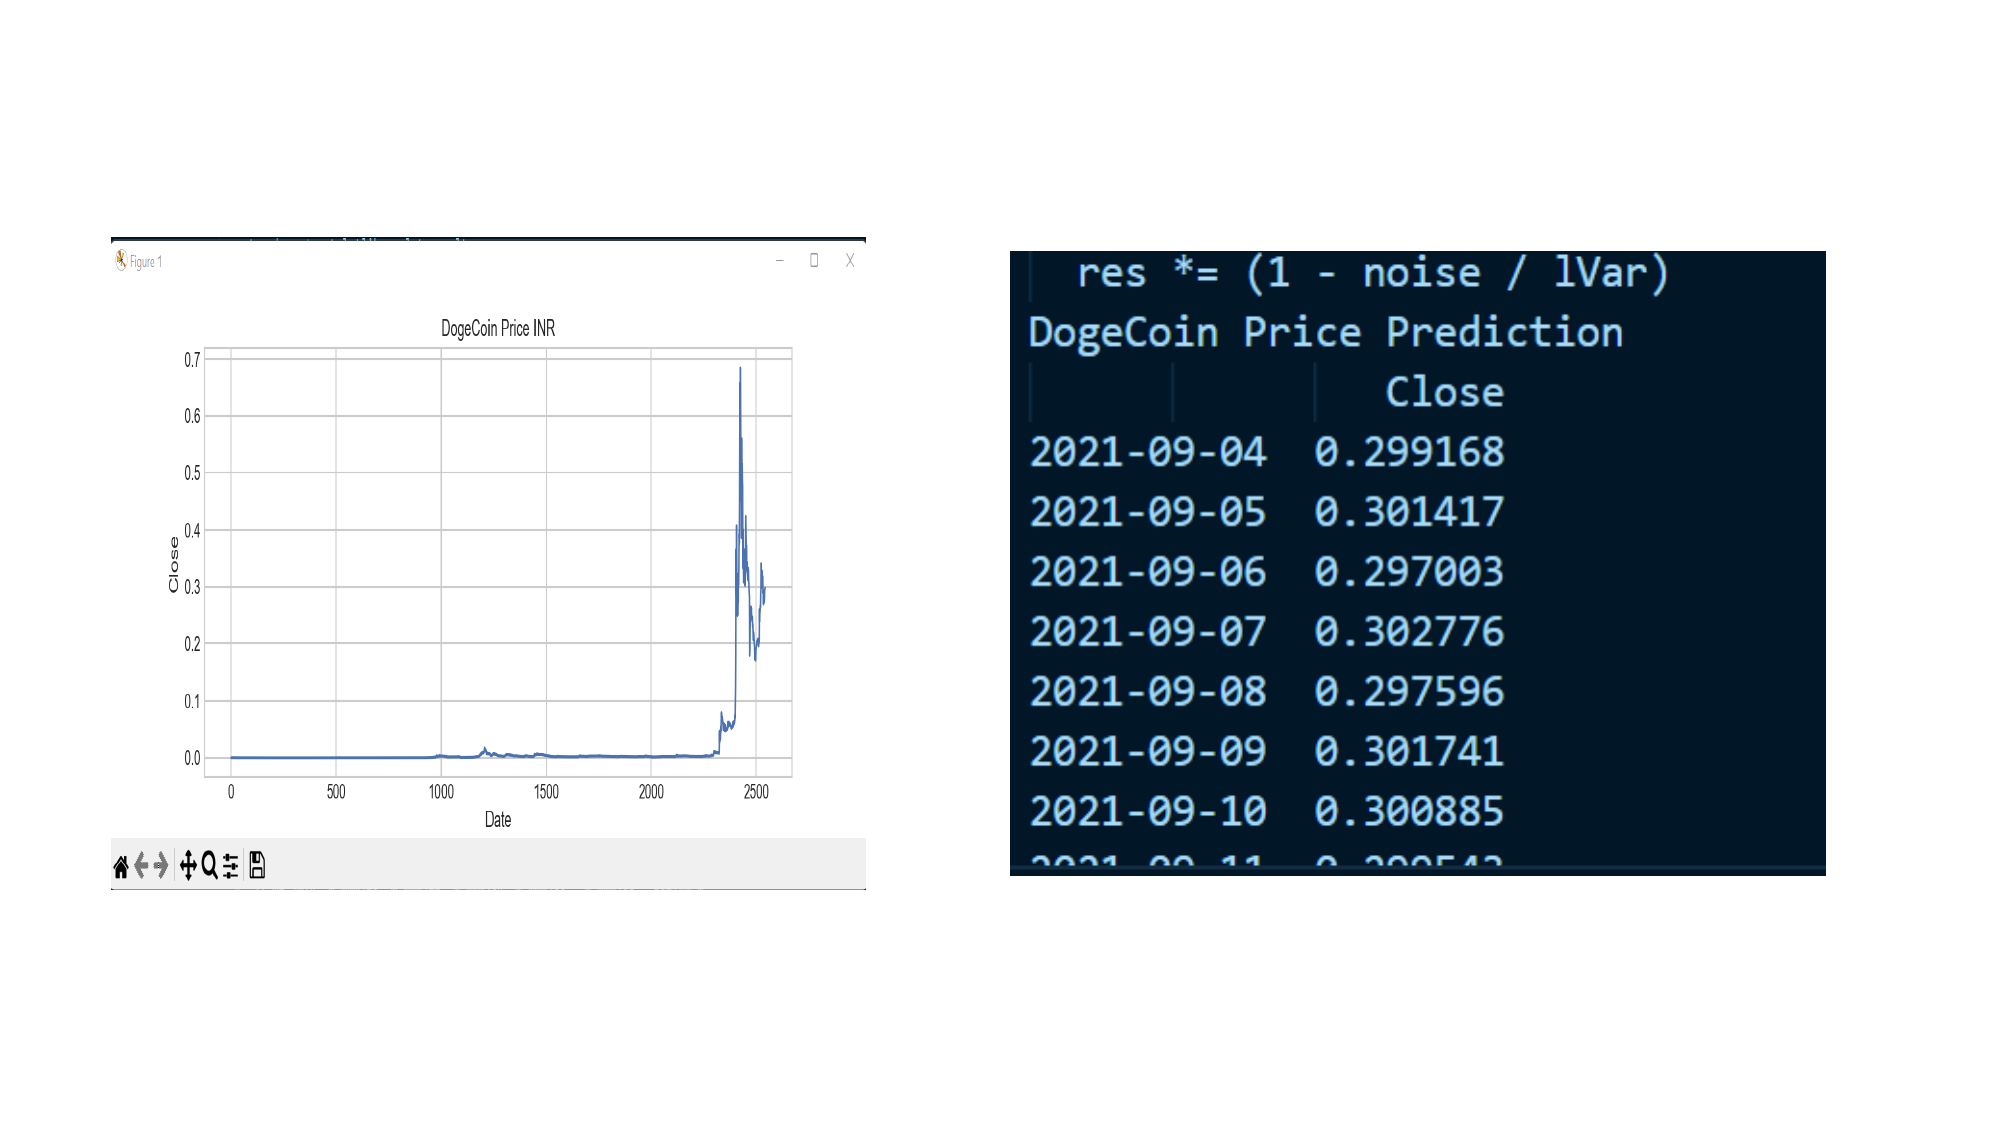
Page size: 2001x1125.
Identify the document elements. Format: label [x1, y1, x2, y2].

picture [111, 237, 866, 890]
picture [1010, 251, 1826, 876]
